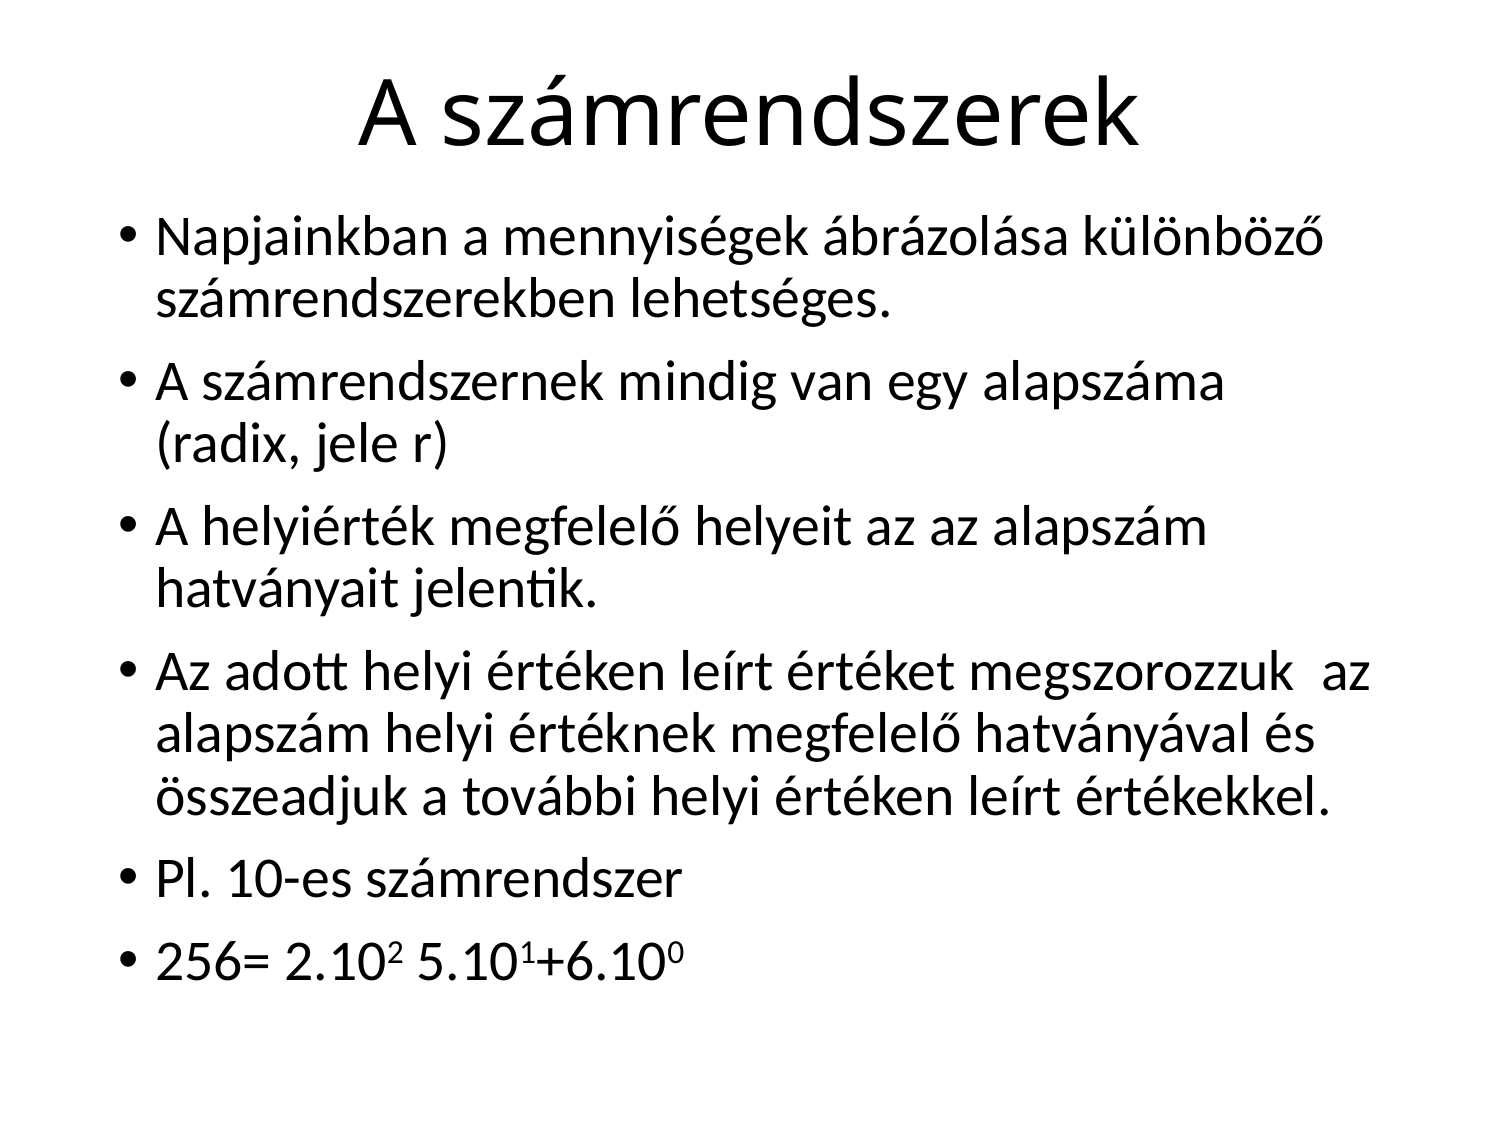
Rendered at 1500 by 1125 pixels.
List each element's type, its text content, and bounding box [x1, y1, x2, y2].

title A számrendszerek [103, 33, 1397, 198]
list Napjainkban a mennyiségek ábrázolása különböző számrendszerekben lehetséges. A számrendszernek mindig van egy alapszáma (radix, jele r) A helyiérték megfelelő helyeit az az alapszám hatványait jelentik. Az adott helyi értéken leírt értéket megszorozzuk az alapszám helyi értéknek megfelelő hatványával és összeadjuk a további helyi értéken leírt értékekkel. Pl. 10-es számrendszer 256= 2.102 5.101+6.100 [103, 198, 1397, 1014]
